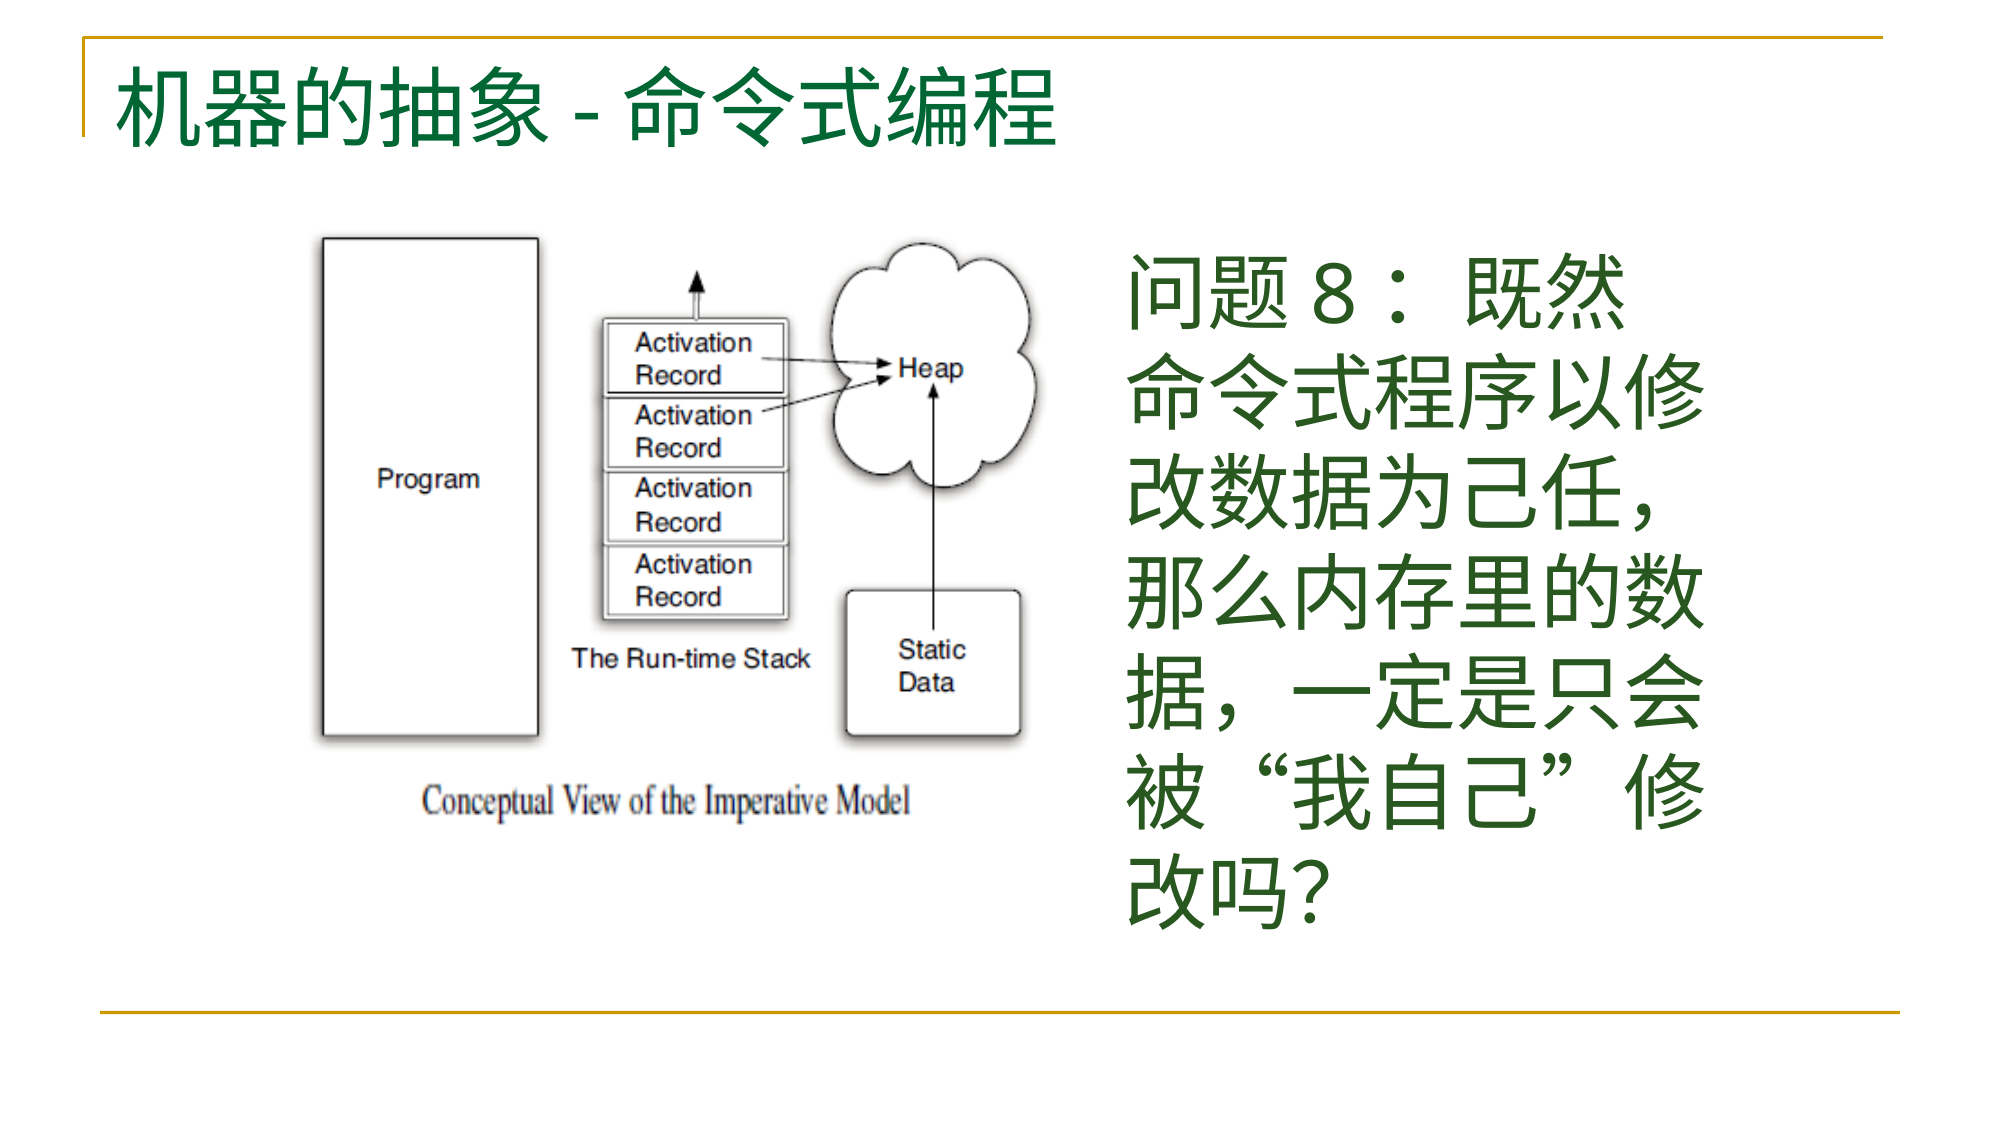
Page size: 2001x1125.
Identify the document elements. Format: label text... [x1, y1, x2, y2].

picture [274, 196, 1060, 832]
text_box 问题8：既然命令式程序以修改数据为己任，那么内存里的数据，一定是只会被“我自己”修改吗？ [1109, 232, 1726, 948]
title 机器的抽象-命令式编程 [99, 45, 1900, 233]
